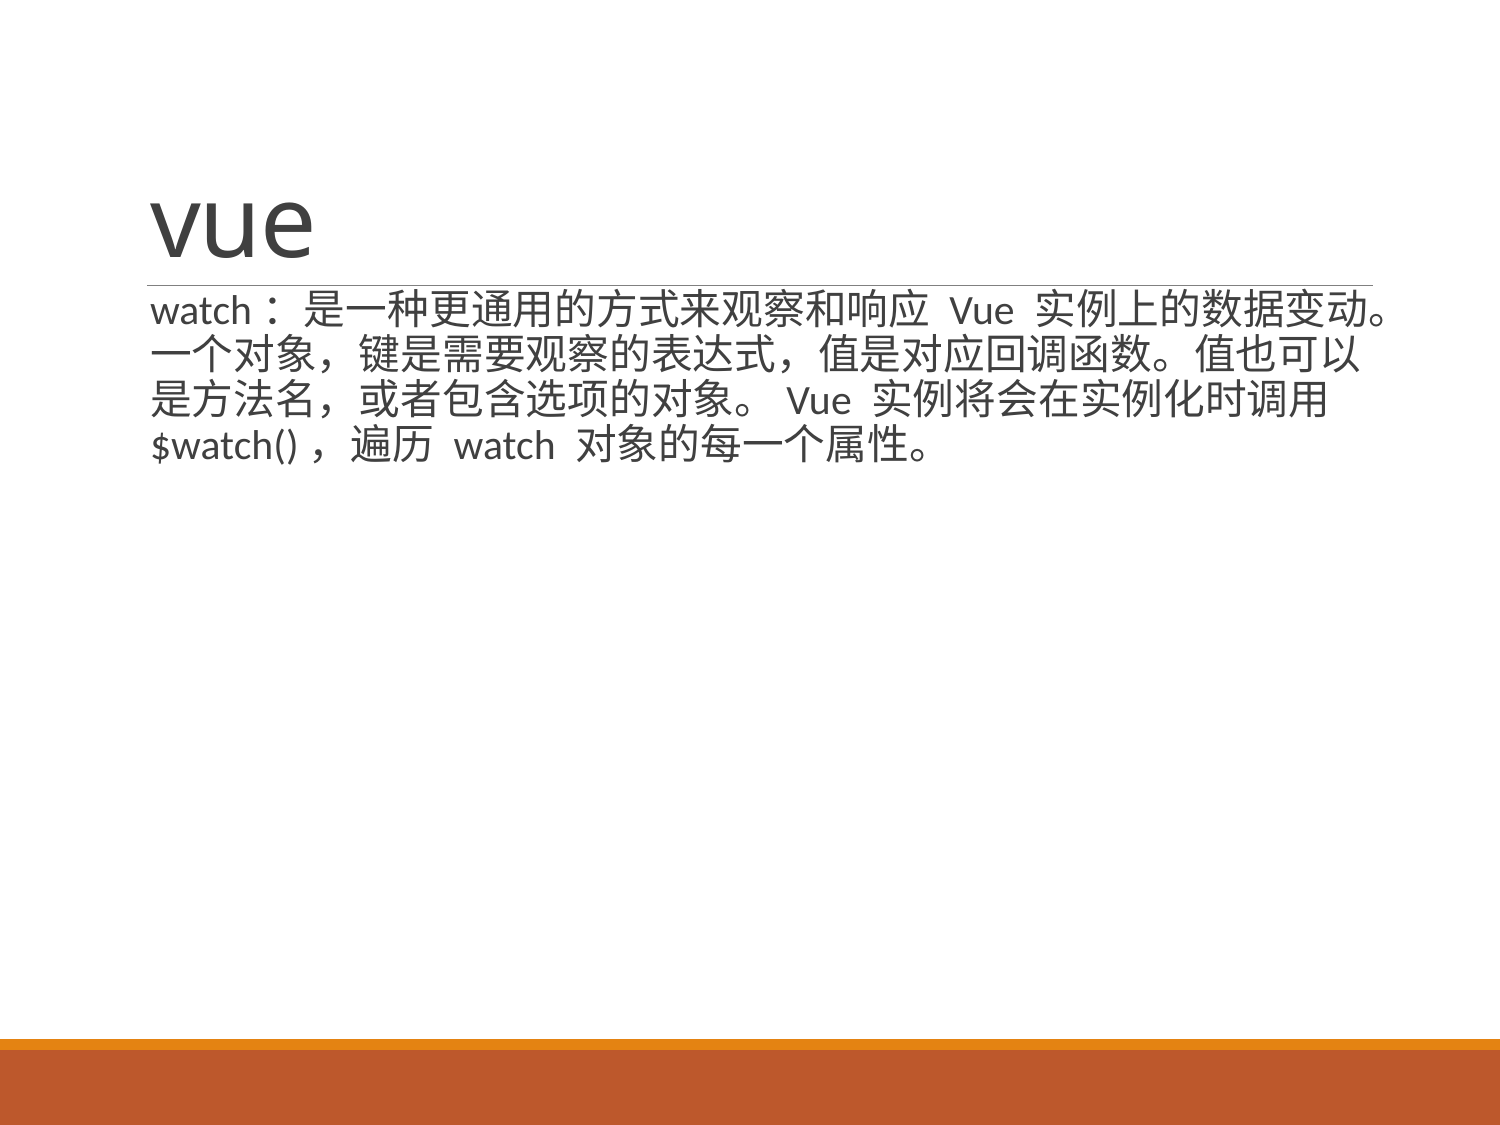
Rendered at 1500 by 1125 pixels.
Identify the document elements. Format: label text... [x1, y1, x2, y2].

title vue [135, 47, 1373, 280]
list watch：是一种更通用的方式来观察和响应 Vue 实例上的数据变动。一个对象，键是需要观察的表达式，值是对应回调函数。值也可以是方法名，或者包含选项的对象。Vue 实例将会在实例化时调用 $watch()，遍历 watch 对象的每一个属性。 [135, 280, 1373, 1125]
